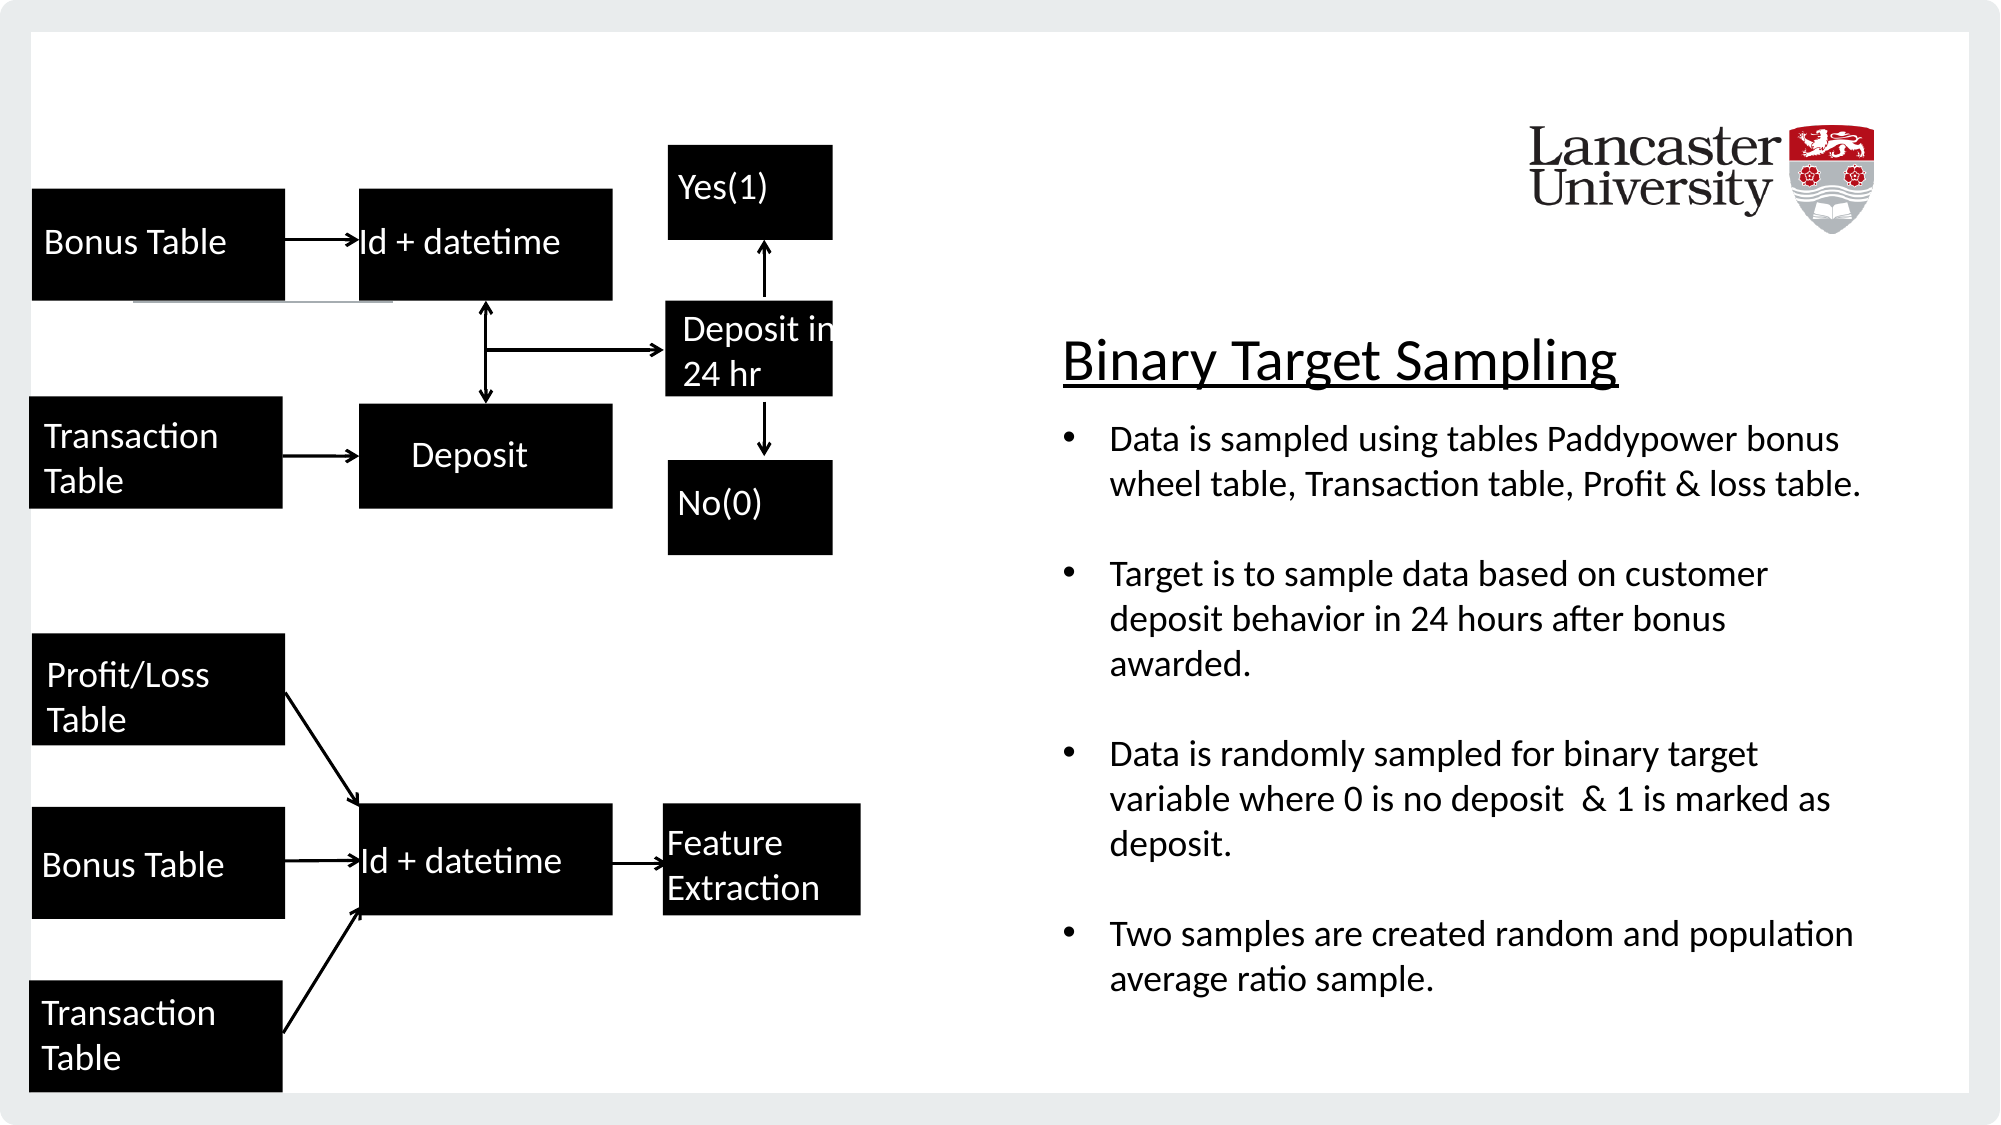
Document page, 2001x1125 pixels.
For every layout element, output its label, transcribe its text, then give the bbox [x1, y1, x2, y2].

text_box [28, 395, 284, 510]
text_box [667, 459, 834, 470]
text_box [358, 270, 614, 302]
text_box Data is sampled using tables Paddypower bonus wheel table, Transaction table, Profit & loss table. Target is to sample data based on customer deposit behavior in 24 hours after bonus awarded. Data is randomly sampled for binary target variable where 0 is no deposit & 1 is marked as deposit. Two samples are created random and population average ratio sample. [1047, 406, 1885, 1007]
text_box Bonus Table [26, 832, 294, 893]
text_box Feature Extraction [652, 810, 867, 916]
text_box [358, 889, 614, 916]
text_box Id + datetime [345, 829, 630, 889]
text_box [285, 692, 360, 807]
title Binary Target Sampling [1047, 311, 1670, 406]
text_box Id + datetime [343, 209, 628, 270]
text_box Yes(1) [663, 154, 857, 215]
text_box [31, 893, 286, 920]
text_box [28, 1033, 284, 1093]
text_box [667, 144, 834, 154]
text_box [667, 531, 834, 556]
text_box Profit/Loss Table [31, 642, 281, 747]
text_box [662, 802, 862, 810]
text_box Deposit in 24 hr [667, 296, 861, 402]
text_box [667, 215, 834, 241]
text_box [358, 188, 614, 209]
text_box [31, 188, 286, 209]
text_box [31, 632, 286, 746]
text_box [358, 403, 614, 510]
text_box Transaction Table [29, 403, 283, 509]
text_box [31, 270, 286, 302]
text_box Transaction Table [26, 980, 281, 1086]
text_box [358, 802, 614, 829]
text_box Bonus Table [29, 209, 309, 270]
text_box No(0) [662, 470, 856, 531]
text_box Deposit [396, 422, 585, 482]
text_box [283, 905, 362, 1034]
text_box [31, 806, 286, 832]
